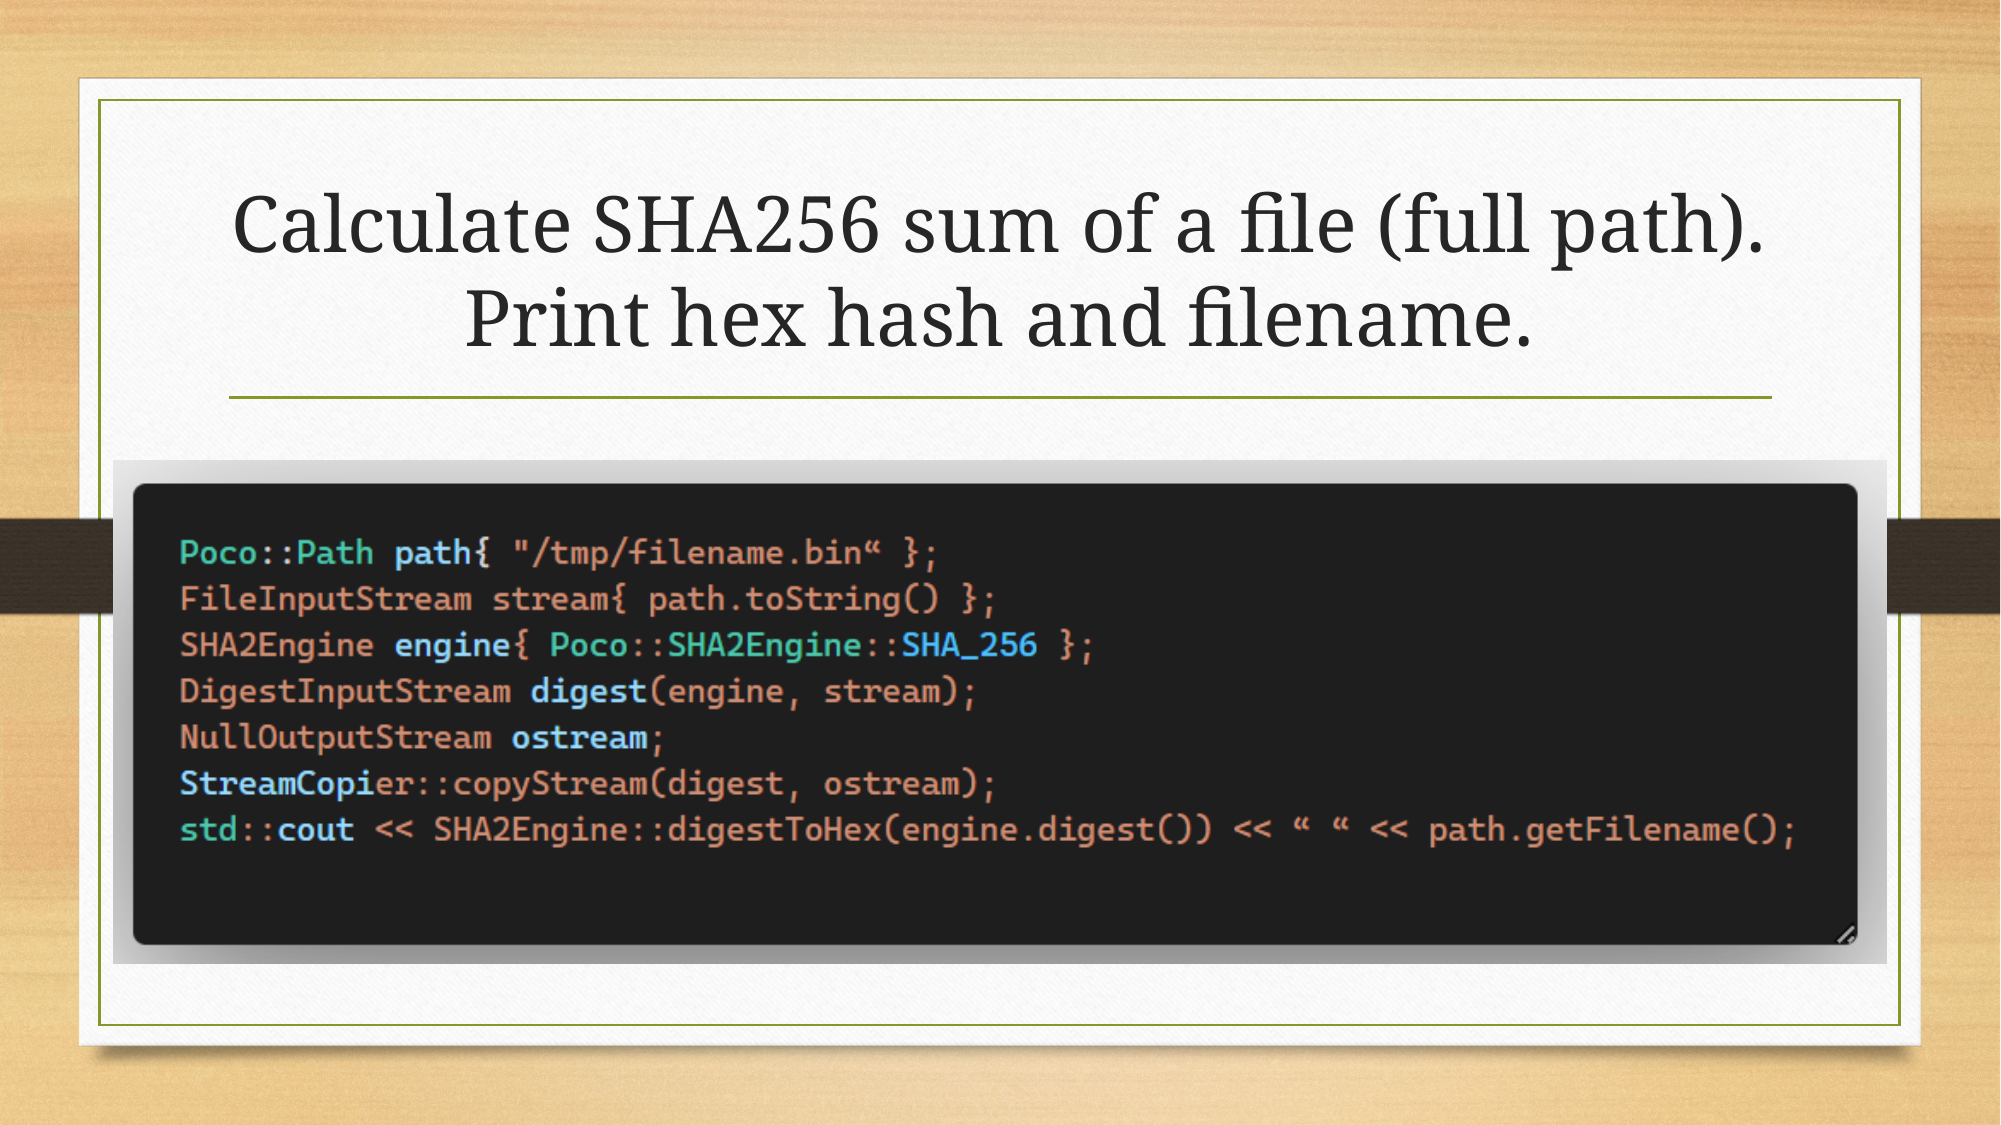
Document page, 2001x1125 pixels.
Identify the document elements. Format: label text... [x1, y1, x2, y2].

title Calculate SHA256 sum of a file (full path). Print hex hash and filename. [212, 161, 1788, 375]
picture [0, 0, 2001, 1125]
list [113, 460, 1887, 965]
